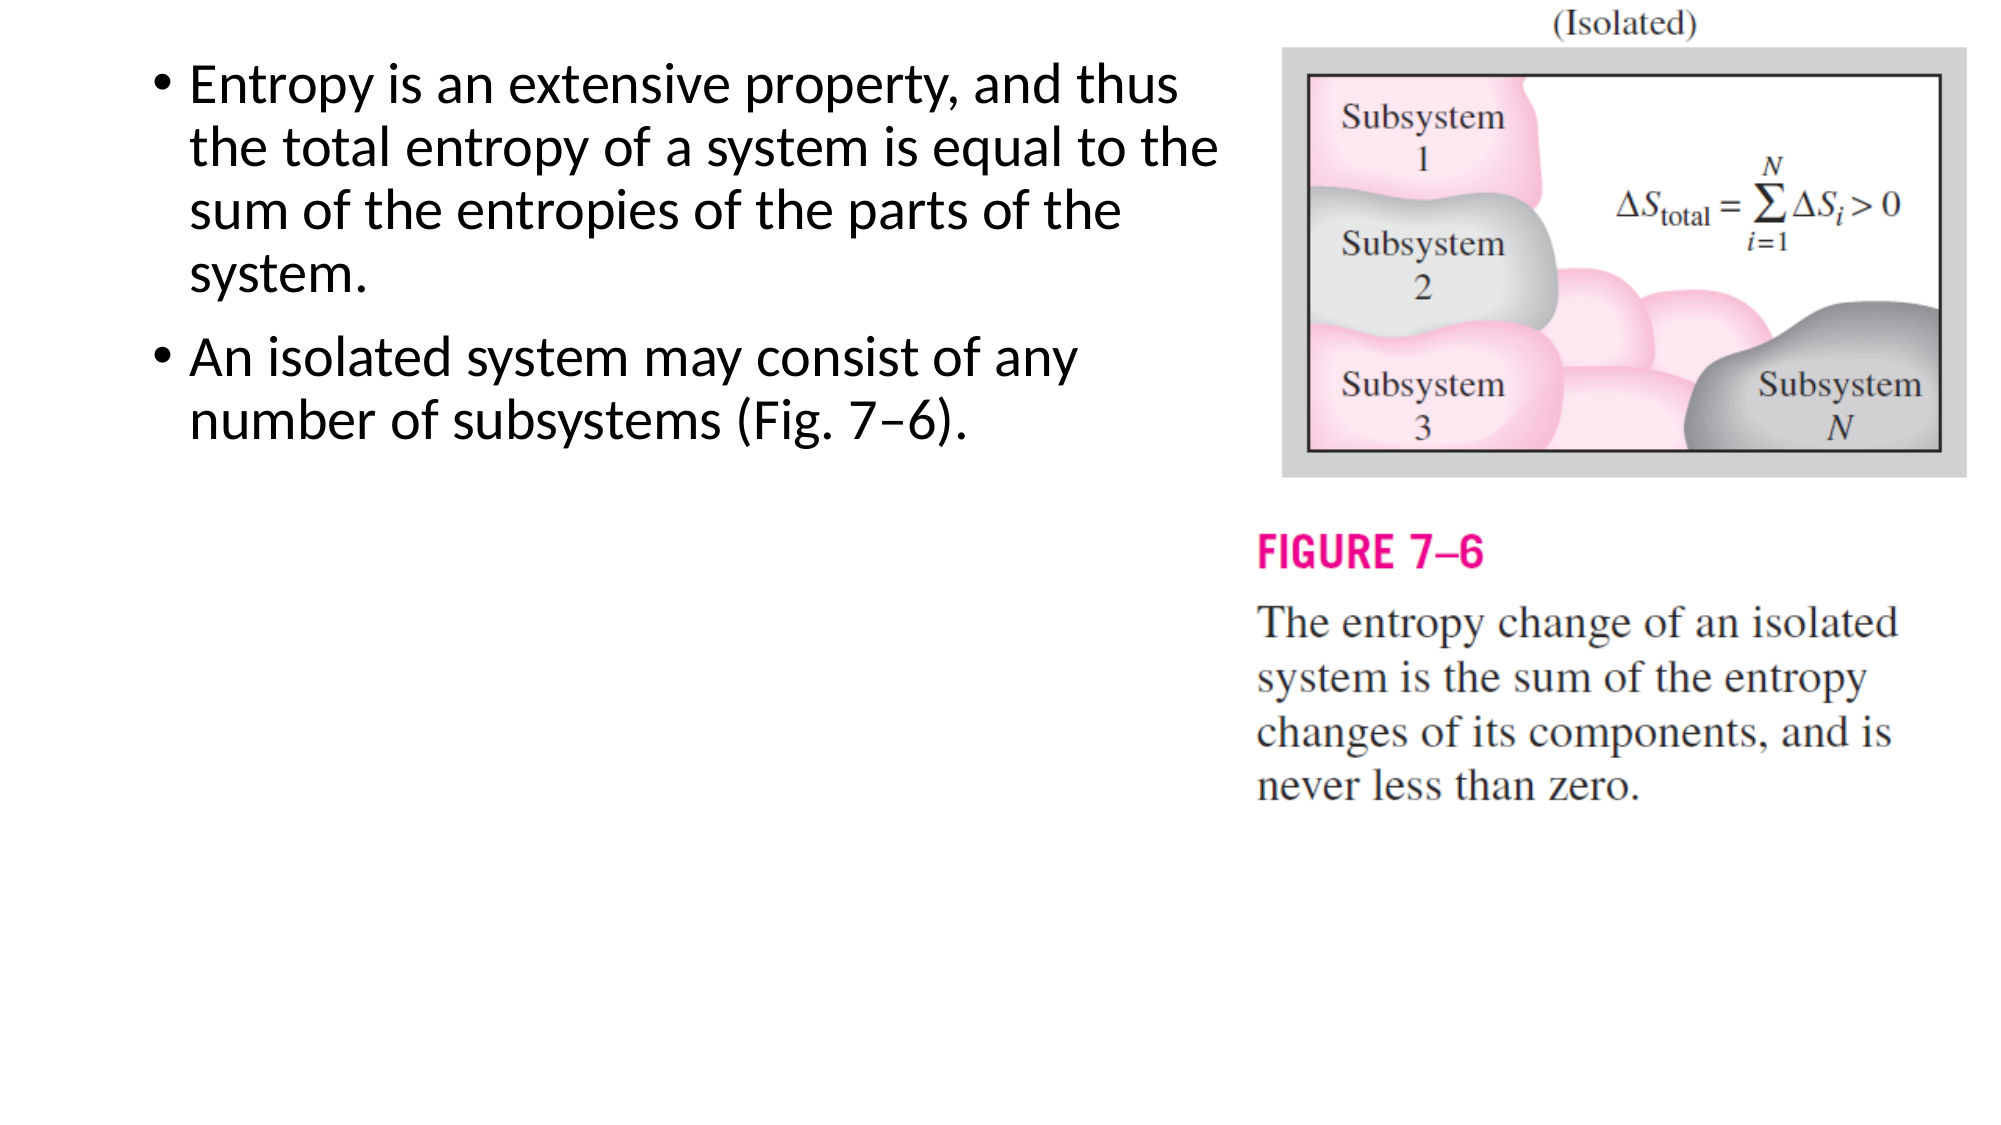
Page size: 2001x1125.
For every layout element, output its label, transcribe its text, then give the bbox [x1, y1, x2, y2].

picture [1237, 0, 2000, 830]
list Entropy is an extensive property, and thus the total entropy of a system is equal to the sum of the entropies of the parts of the system. An isolated system may consist of any number of subsystems (Fig. 7–6). [137, 45, 1262, 1014]
